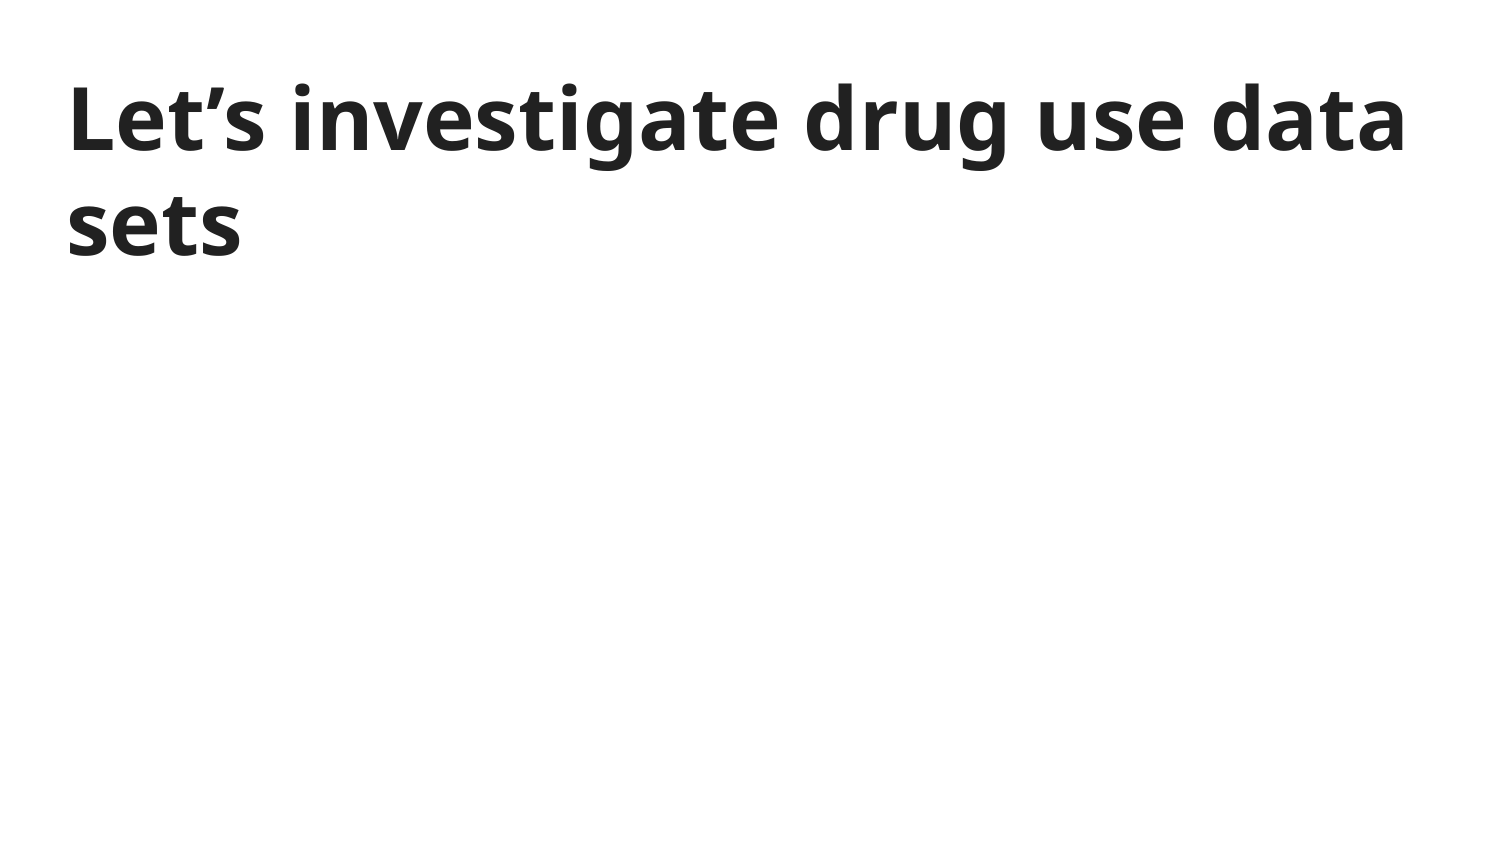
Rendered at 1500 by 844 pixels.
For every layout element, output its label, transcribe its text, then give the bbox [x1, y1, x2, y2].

title Let’s investigate drug use data sets [51, 48, 1449, 180]
